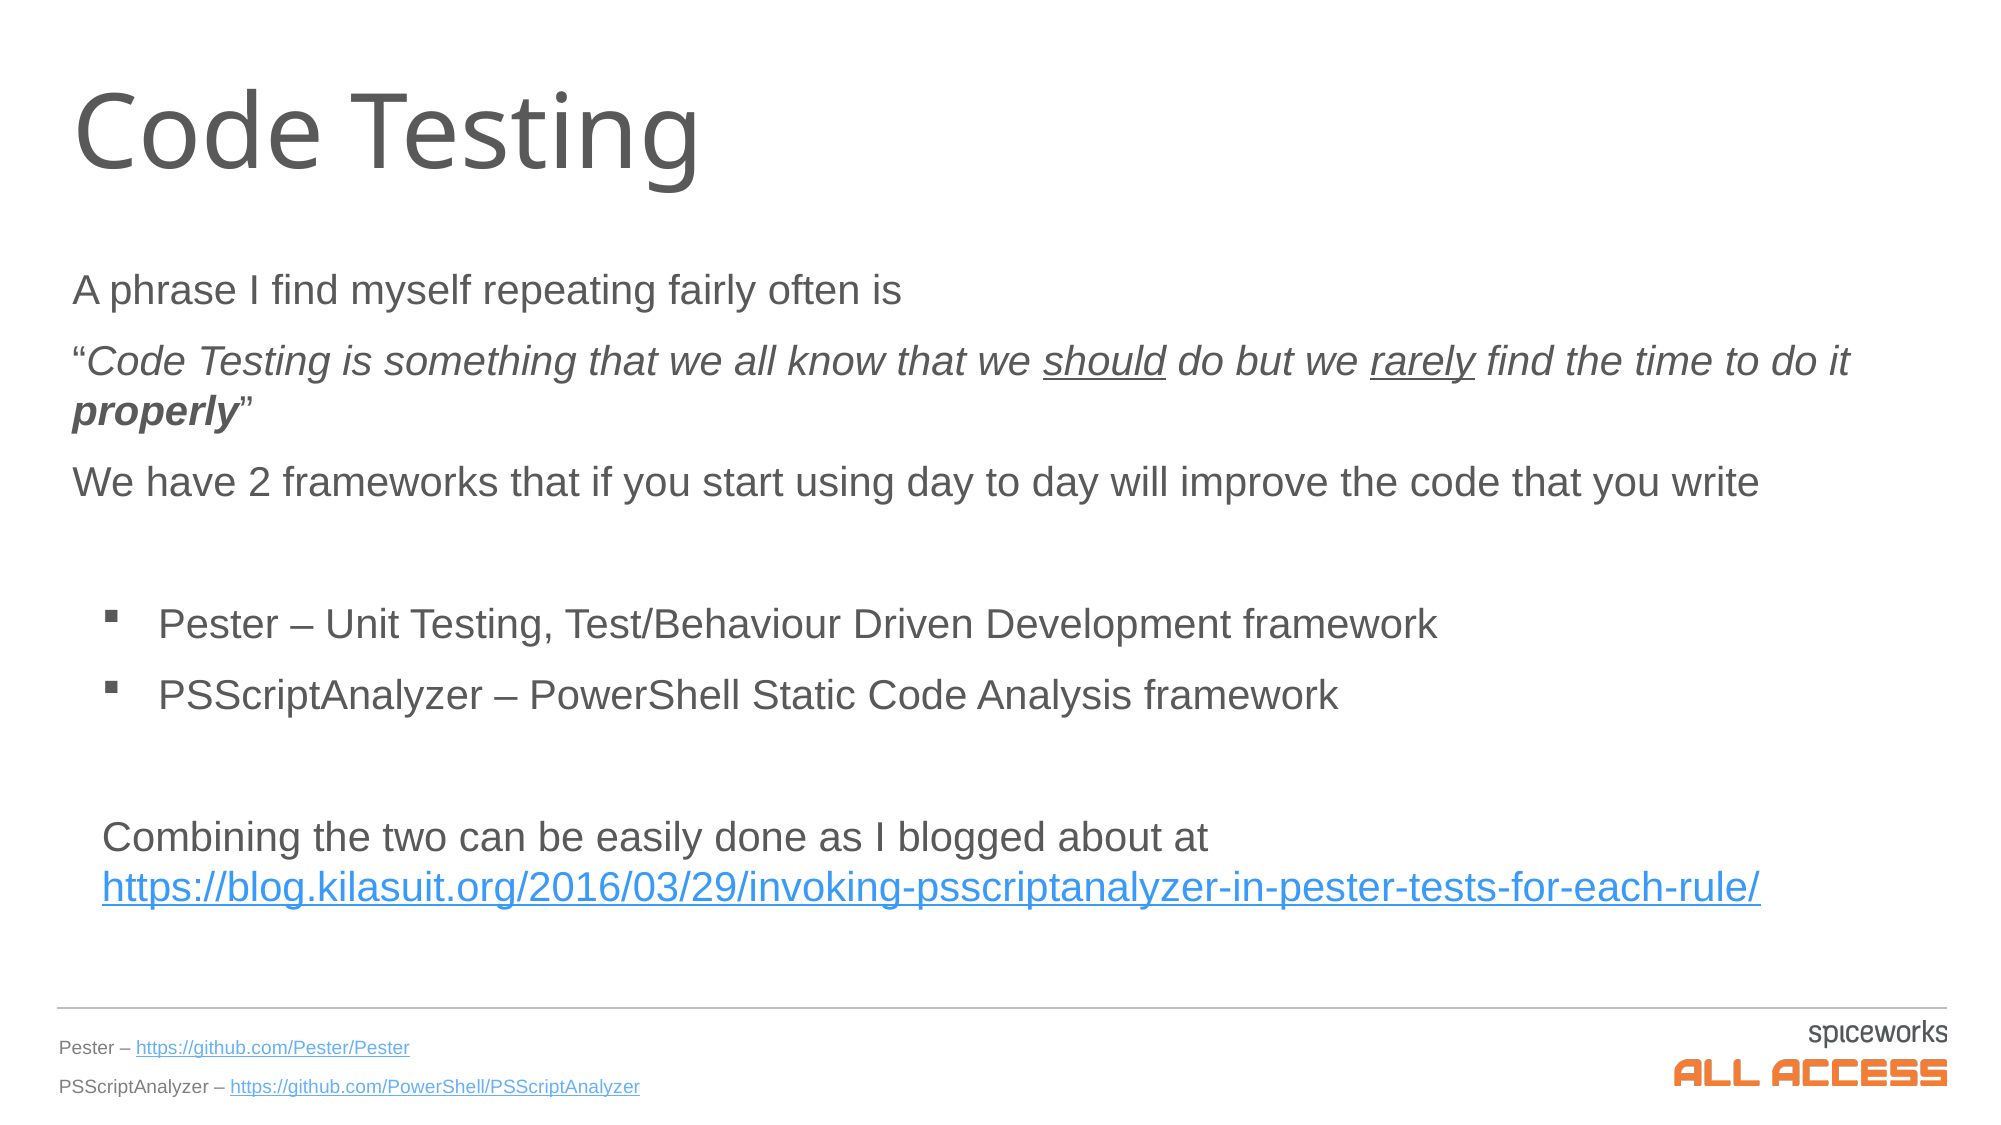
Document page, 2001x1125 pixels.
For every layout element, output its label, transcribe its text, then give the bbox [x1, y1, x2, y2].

list Pester – https://github.com/Pester/Pester PSScriptAnalyzer – https://github.com/PowerShell/PSScriptAnalyzer [44, 1028, 1540, 1106]
title Code Testing [57, 26, 1943, 244]
list A phrase I find myself repeating fairly often is “Code Testing is something that we all know that we should do but we rarely find the time to do it properly” We have 2 frameworks that if you start using day to day will improve the code that you write Pester – Unit Testing, Test/Behaviour Driven Development framework PSScriptAnalyzer – PowerShell Static Code Analysis framework Combining the two can be easily done as I blogged about at https://blog.kilasuit.org/2016/03/29/invoking-psscriptanalyzer-in-pester-tests-for-each-rule/ [57, 255, 1943, 969]
